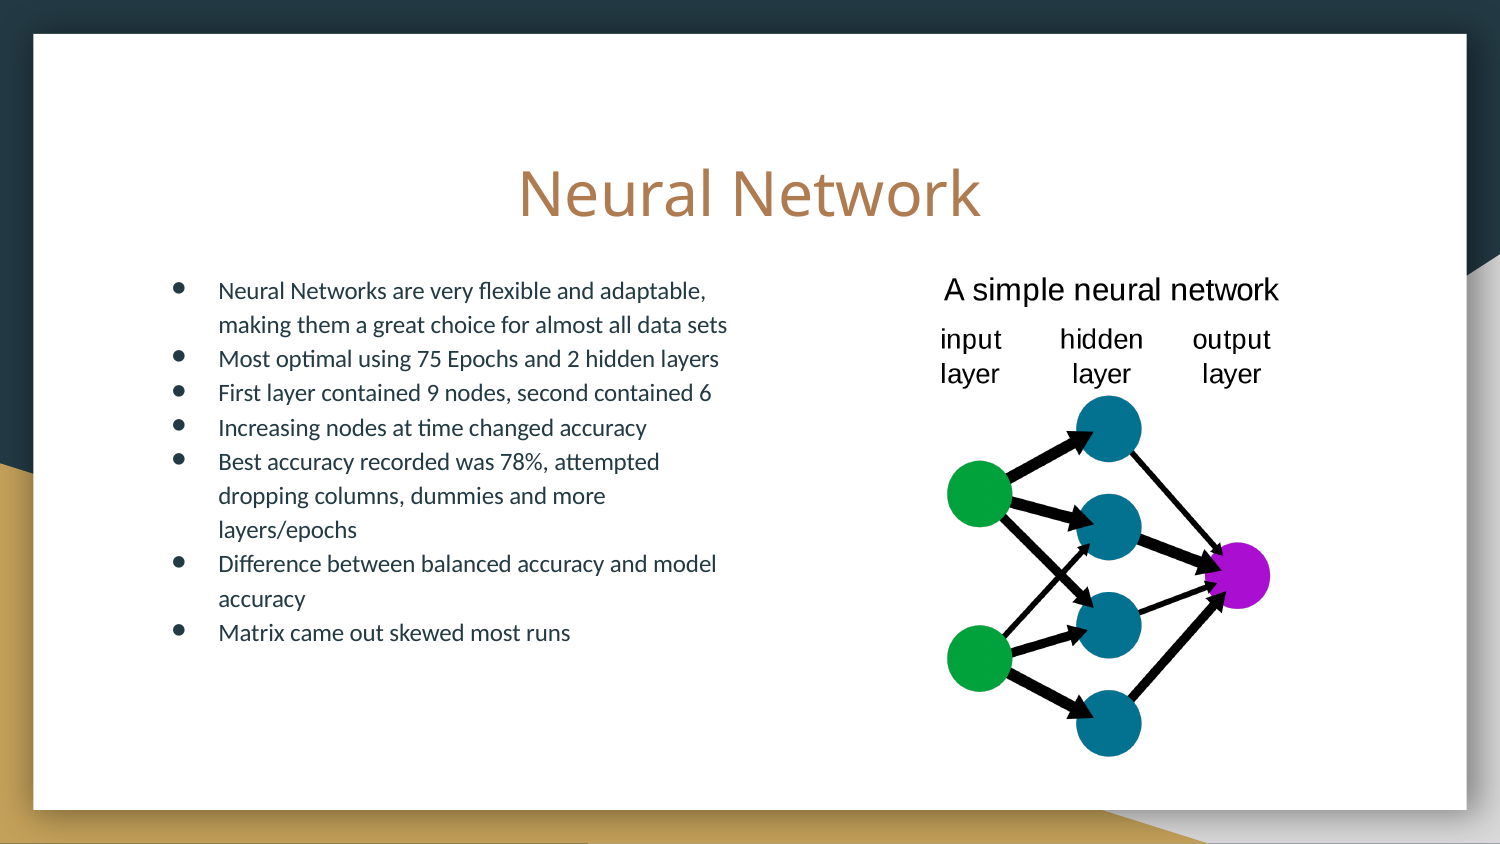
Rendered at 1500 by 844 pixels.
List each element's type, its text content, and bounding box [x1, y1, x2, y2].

picture [920, 267, 1296, 776]
title Neural Network [134, 138, 1366, 296]
list Neural Networks are very flexible and adaptable, making them a great choice for almost all data sets Most optimal using 75 Epochs and 2 hidden layers First layer contained 9 nodes, second contained 6 Increasing nodes at time changed accuracy Best accuracy recorded was 78%, attempted dropping columns, dummies and more layers/epochs Difference between balanced accuracy and model accuracy Matrix came out skewed most runs [134, 255, 764, 729]
